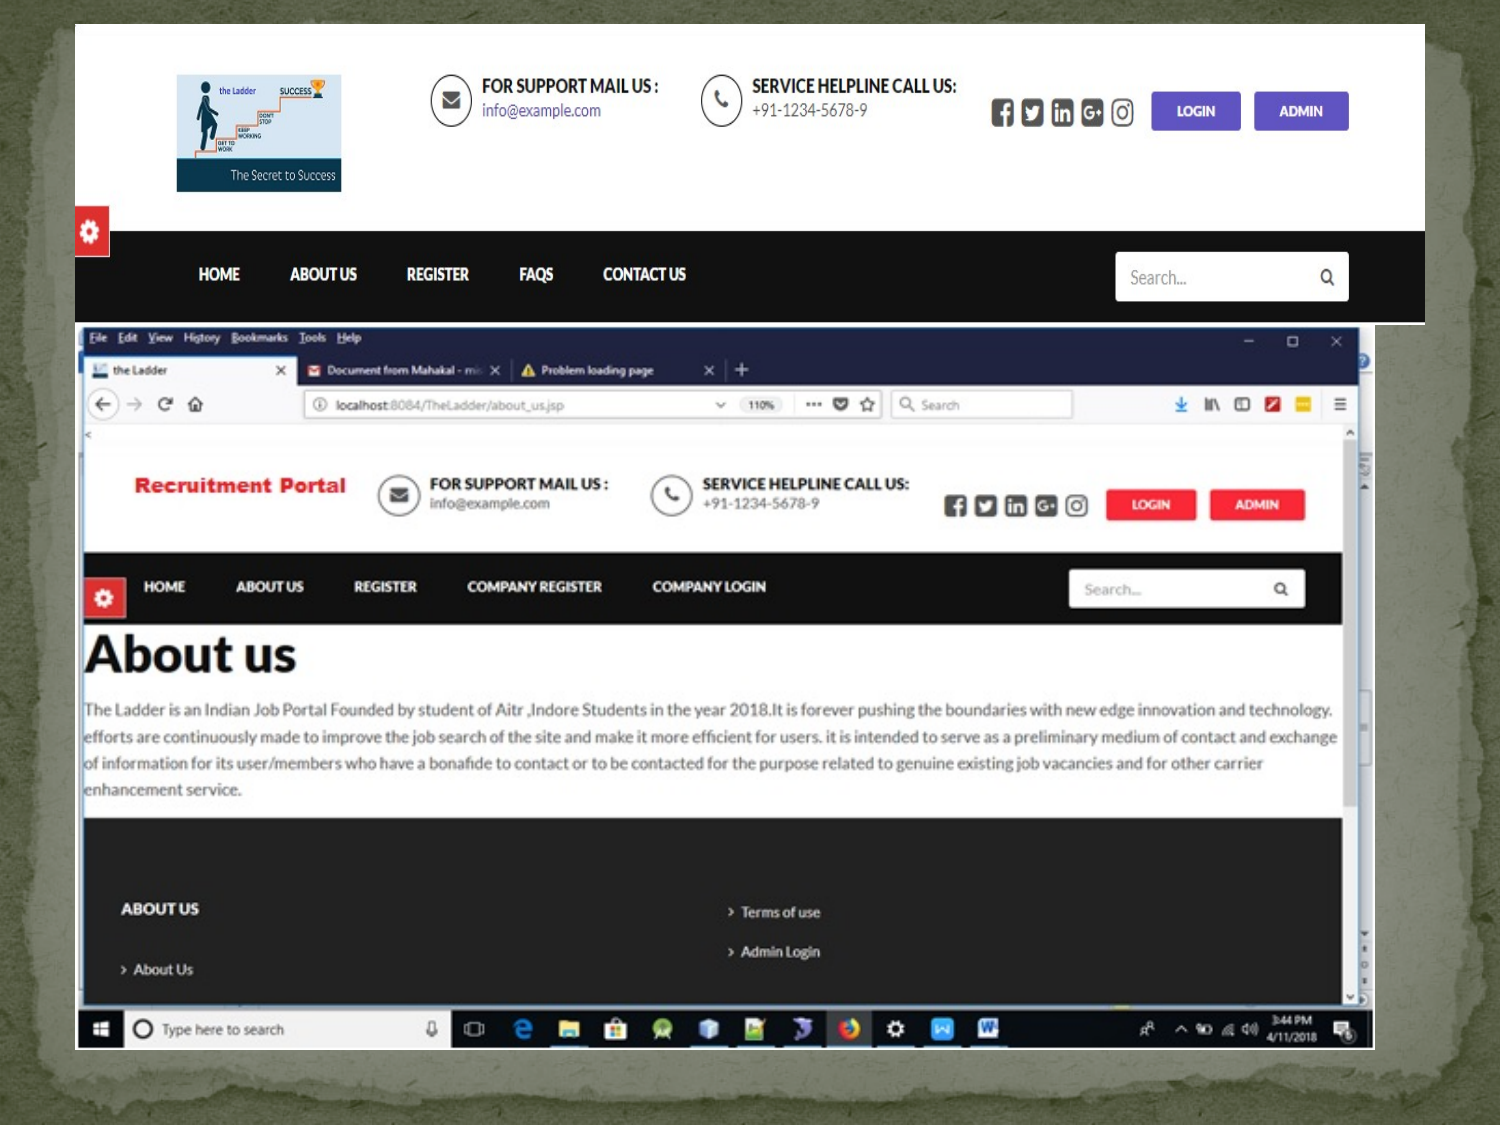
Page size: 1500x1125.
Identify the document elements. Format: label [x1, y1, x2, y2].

picture [75, 24, 1425, 1050]
